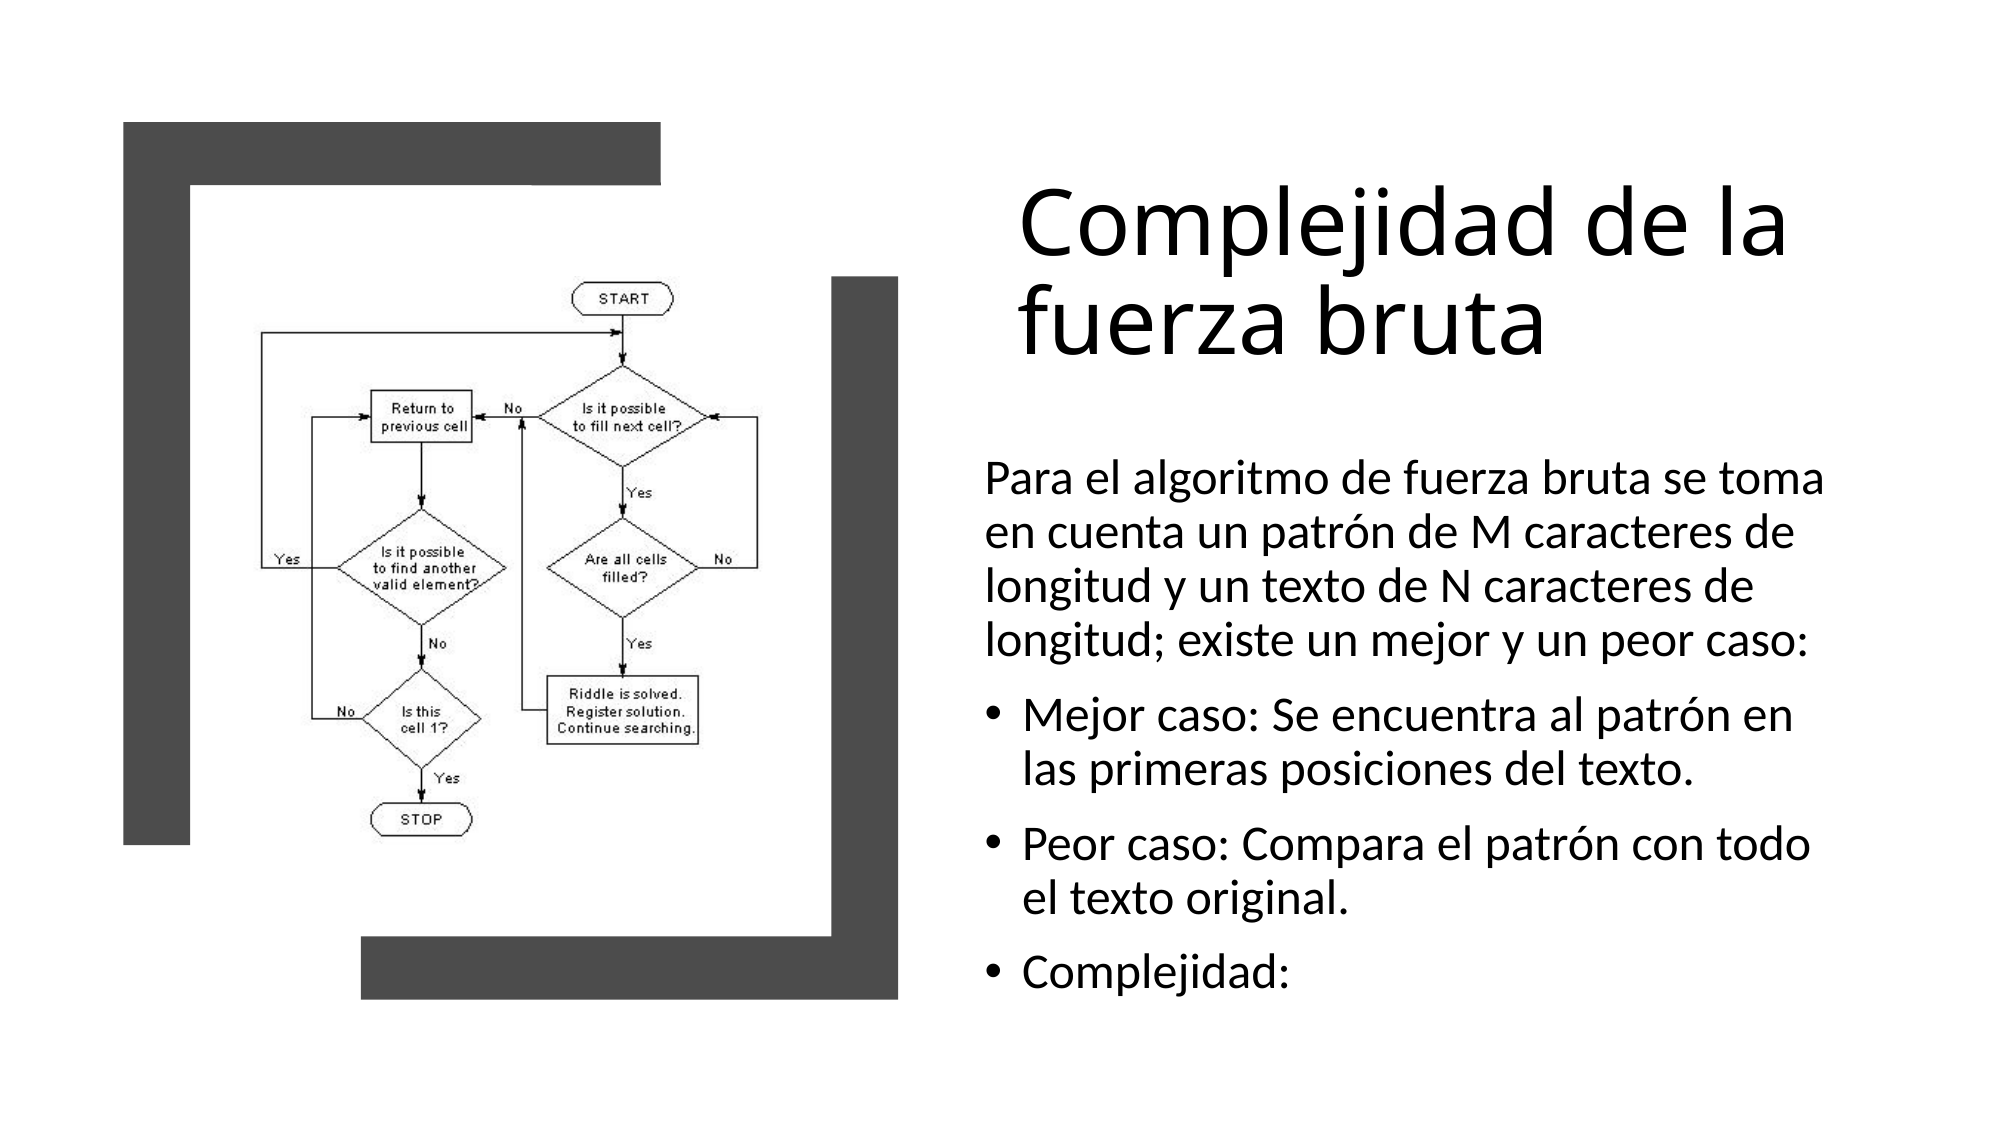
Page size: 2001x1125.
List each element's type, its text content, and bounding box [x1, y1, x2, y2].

title Complejidad de la fuerza bruta [1002, 148, 1863, 402]
text_box [123, 122, 661, 846]
text_box [360, 276, 899, 1000]
picture [242, 276, 779, 847]
